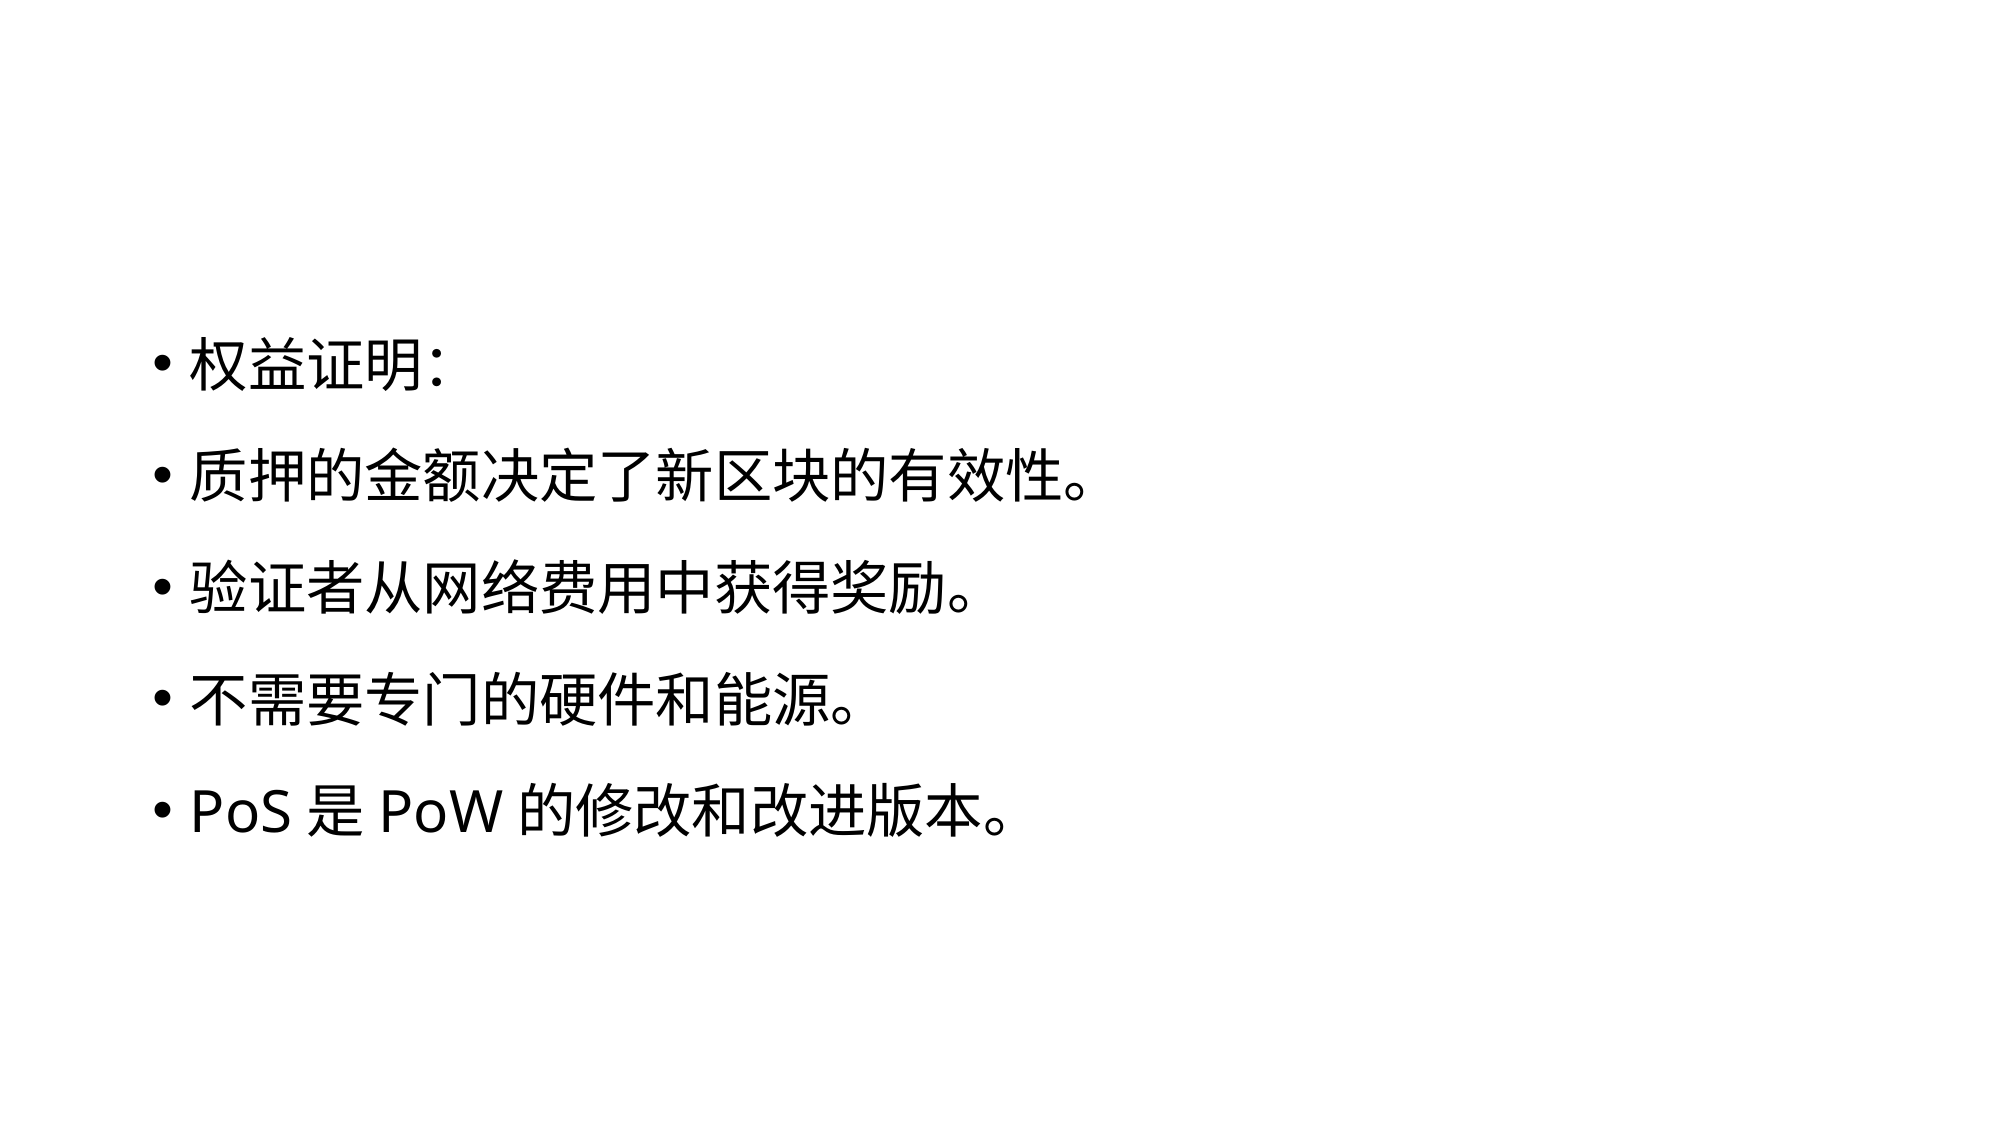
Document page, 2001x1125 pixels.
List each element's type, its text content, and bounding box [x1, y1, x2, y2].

list 权益证明： 质押的金额决定了新区块的有效性。 验证者从网络费用中获得奖励。 不需要专门的硬件和能源。 PoS是PoW的修改和改进版本。 [137, 299, 1863, 1014]
